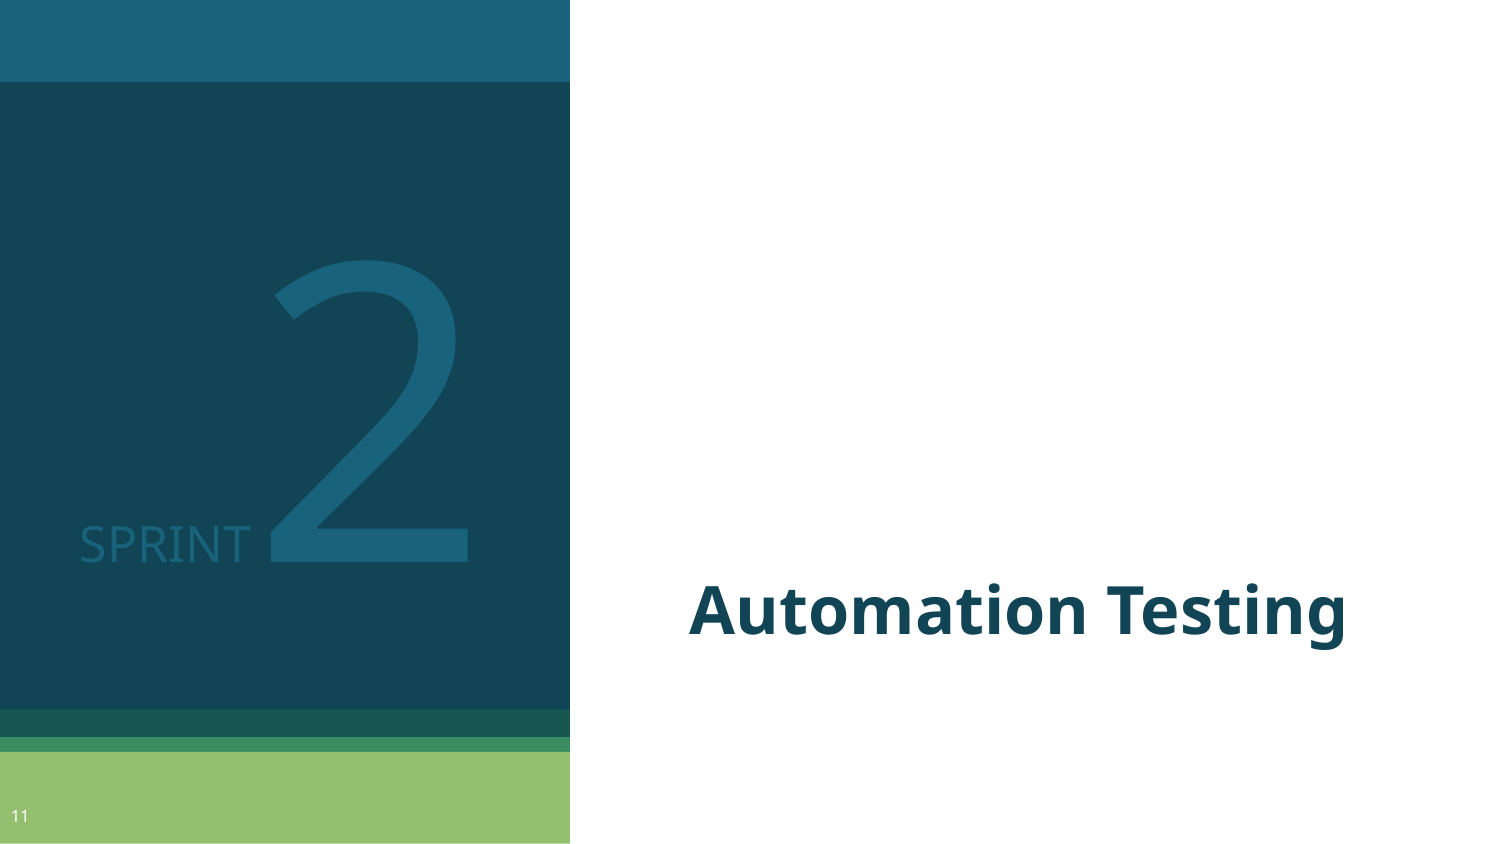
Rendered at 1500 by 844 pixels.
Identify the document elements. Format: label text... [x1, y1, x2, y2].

slide_number 11 [0, 790, 49, 844]
text_box SPRINT2 [0, 82, 570, 709]
title Automation Testing [674, 472, 1414, 663]
